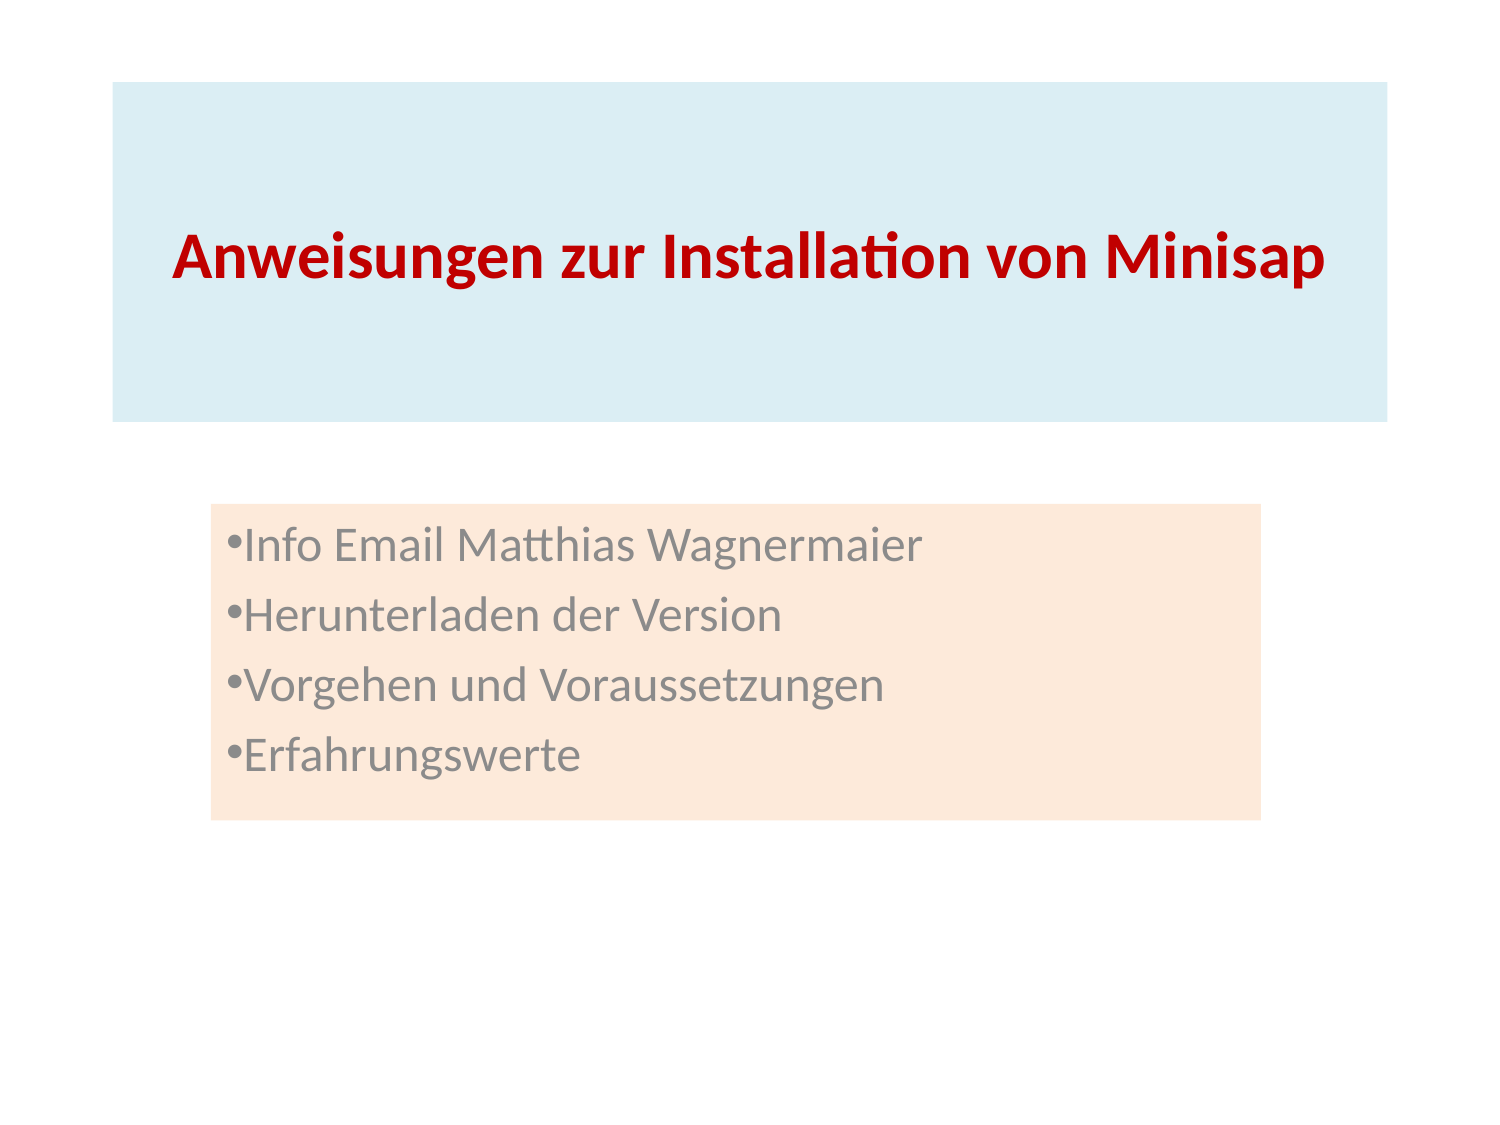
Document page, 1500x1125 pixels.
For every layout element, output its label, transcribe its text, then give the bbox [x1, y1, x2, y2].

title Anweisungen zur Installation von Minisap [112, 82, 1388, 422]
subtitle Info Email Matthias Wagnermaier Herunterladen der Version Vorgehen und Voraussetzungen Erfahrungswerte [210, 503, 1261, 821]
